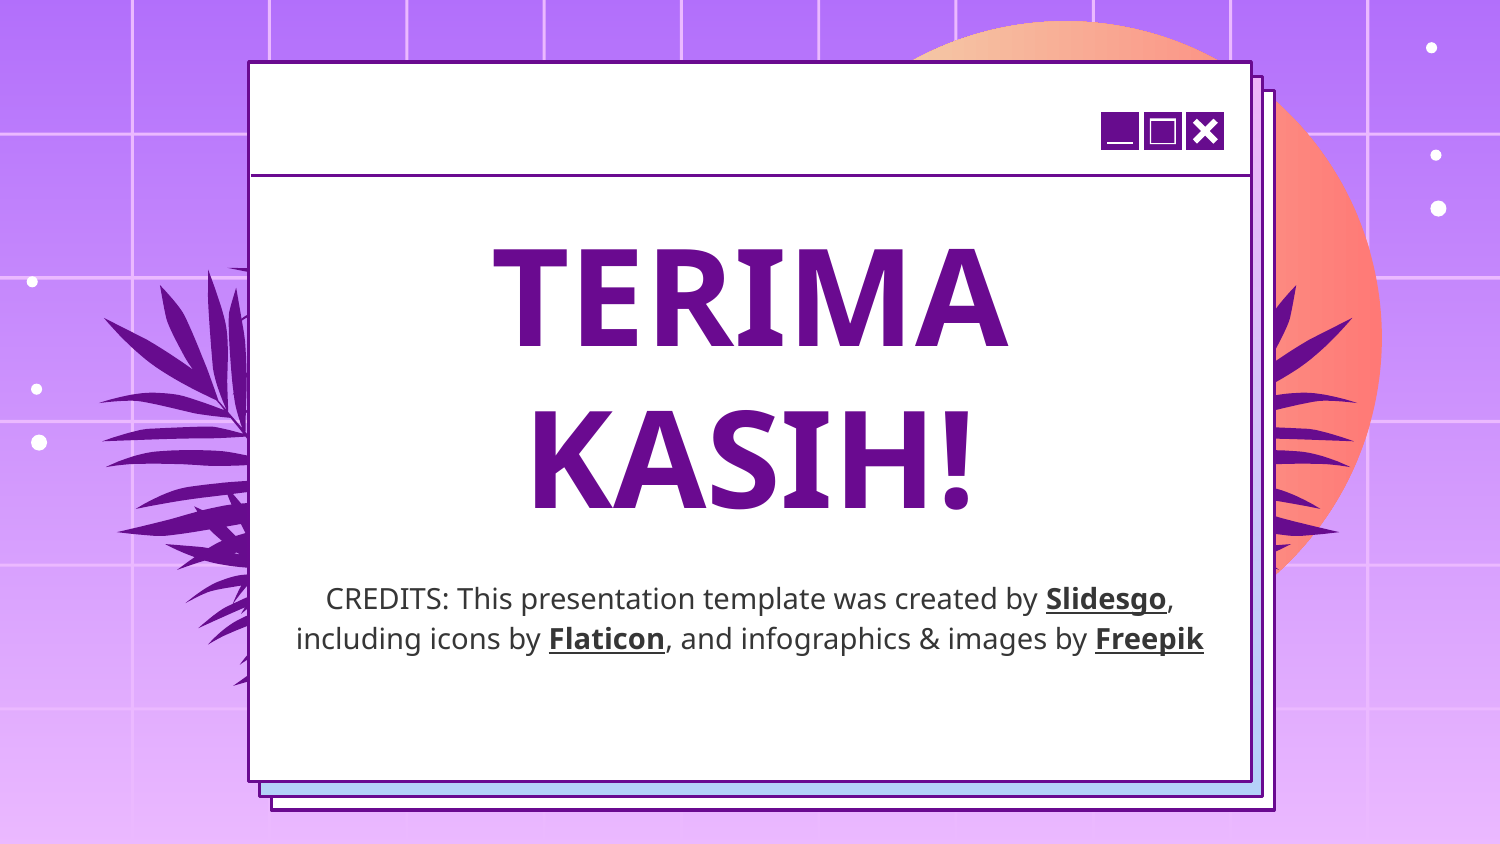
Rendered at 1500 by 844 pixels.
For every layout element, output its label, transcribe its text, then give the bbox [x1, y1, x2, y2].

text_box [31, 383, 43, 395]
text_box [31, 434, 48, 451]
text_box [26, 276, 38, 288]
title TERIMA KASIH! [446, 314, 1053, 433]
